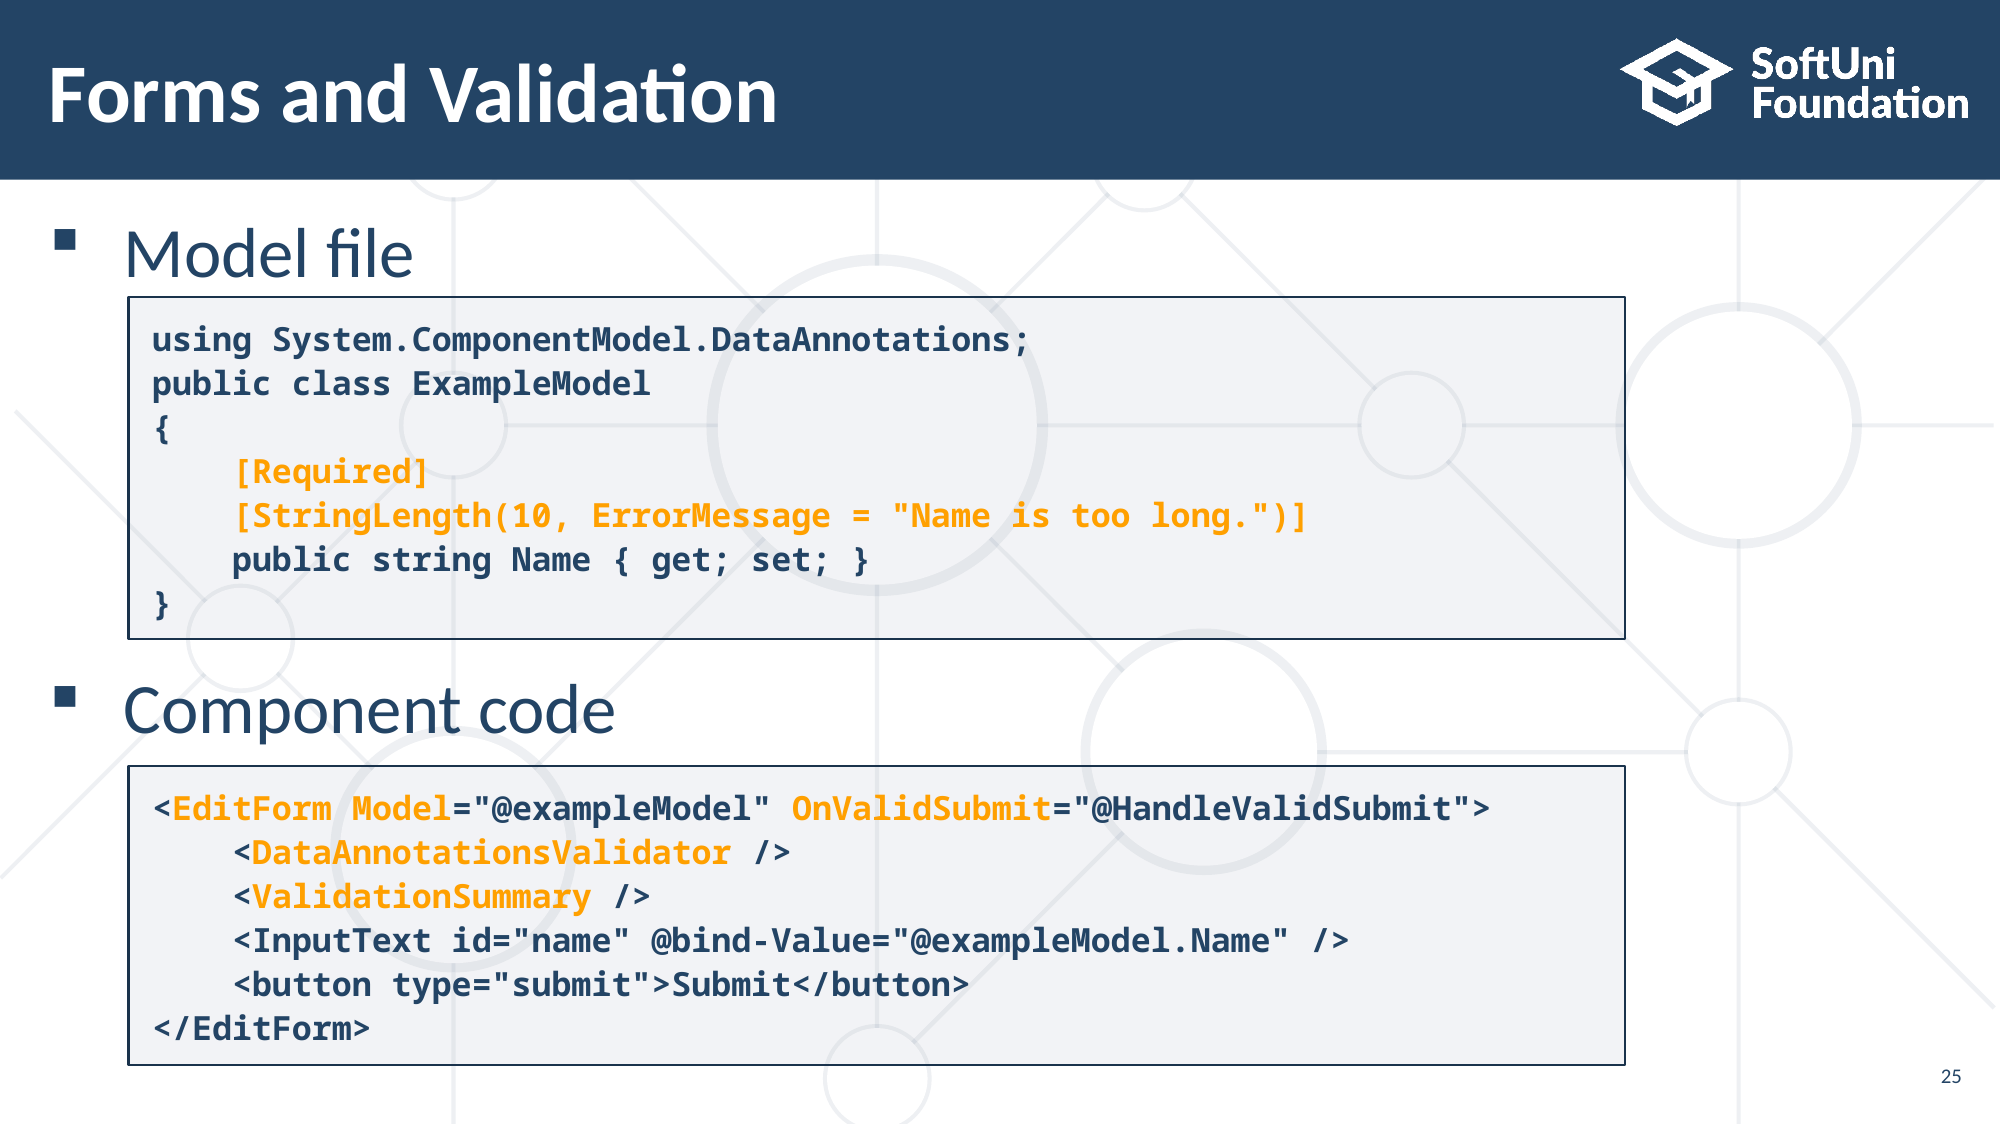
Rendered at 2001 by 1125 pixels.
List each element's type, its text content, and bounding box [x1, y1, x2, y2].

text_box using System.ComponentModel.DataAnnotations; public class ExampleModel { [Required] [StringLength(10, ErrorMessage = "Name is too long.")] public string Name { get; set; } } [128, 296, 1626, 640]
list Model file Component code [31, 196, 1970, 1050]
slide_number 25 [1897, 1049, 1968, 1101]
title Forms and Validation [31, 16, 1591, 162]
text_box <EditForm Model="@exampleModel" OnValidSubmit="@HandleValidSubmit"> <DataAnnotationsValidator /> <ValidationSummary /> <InputText id="name" @bind-Value="@exampleModel.Name" /> <button type="submit">Submit</button> </EditForm> [128, 765, 1626, 1065]
picture [1619, 38, 1968, 126]
